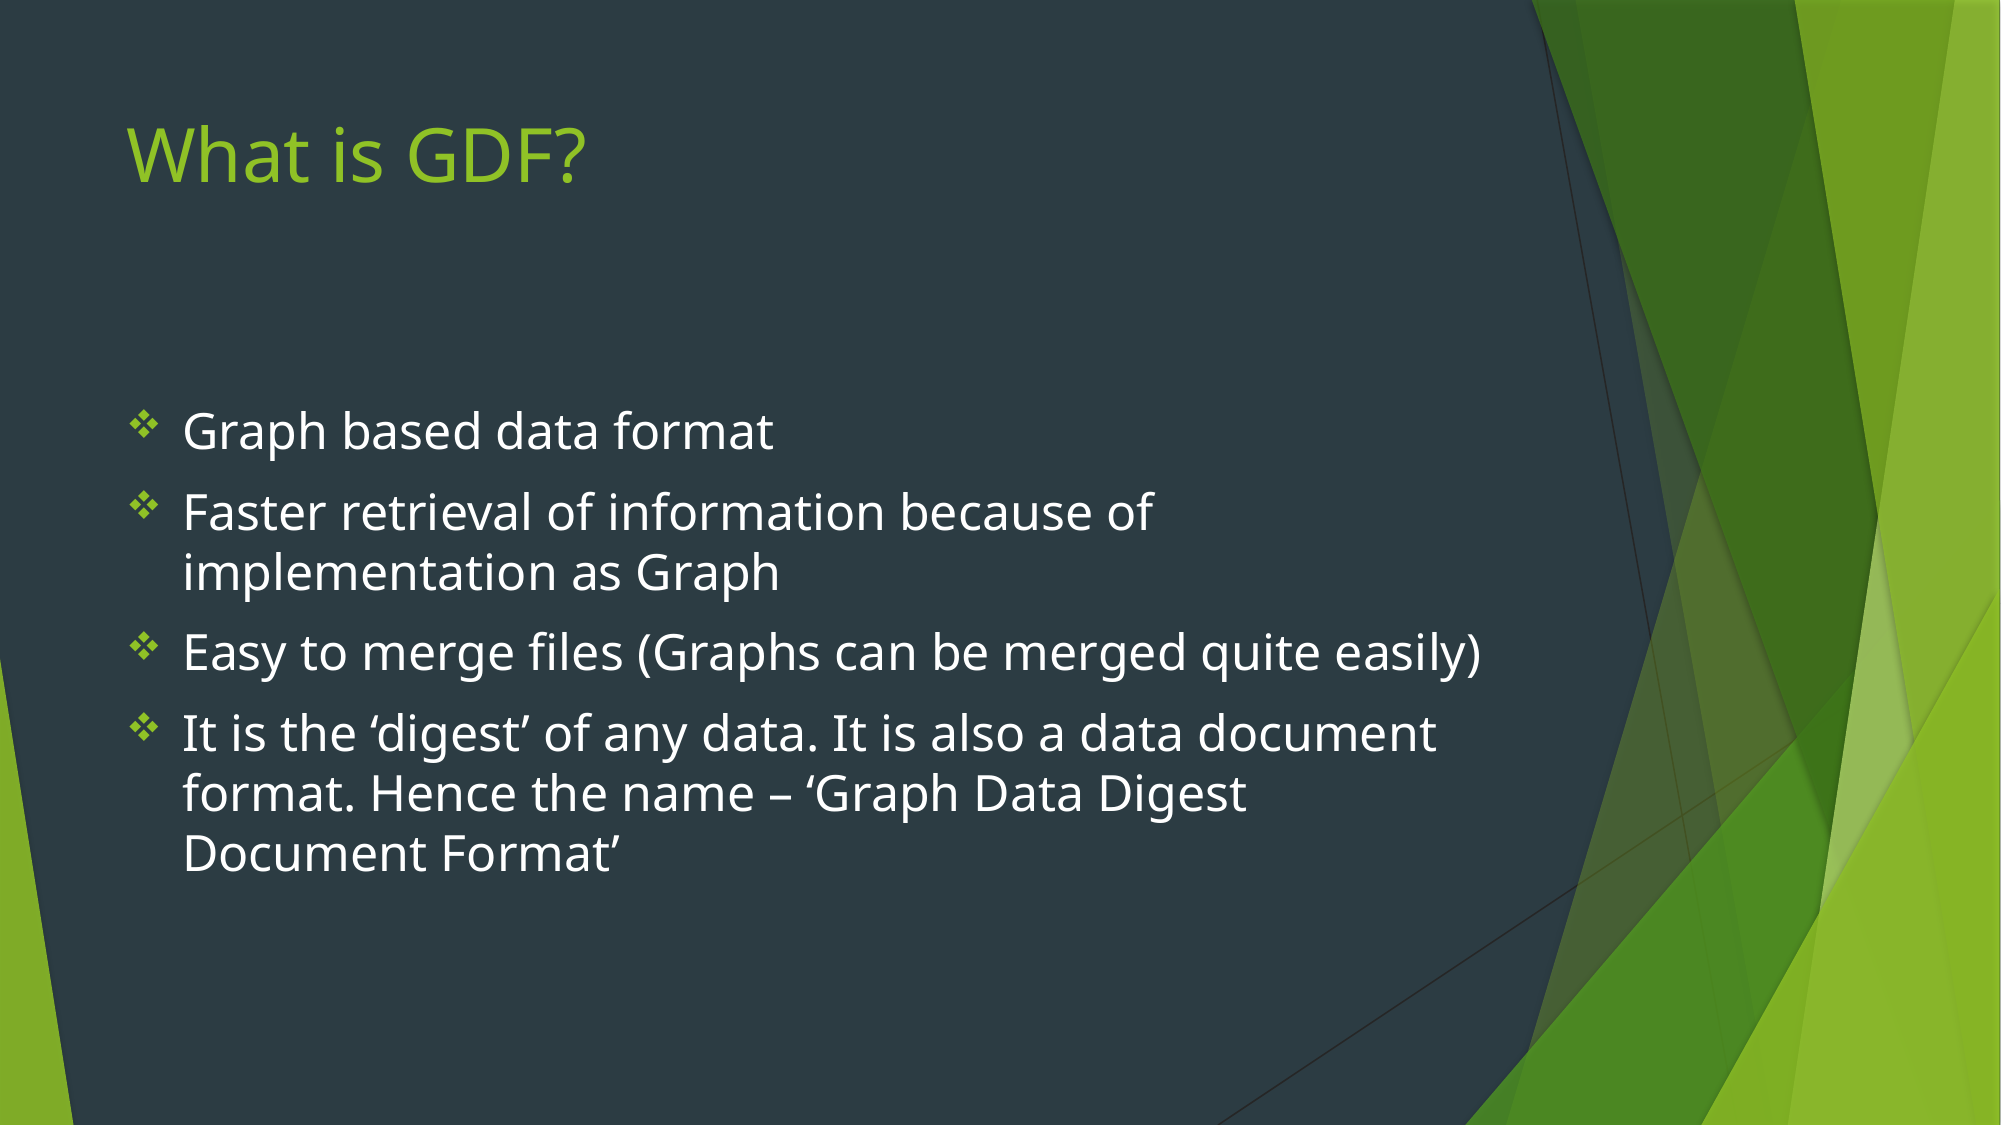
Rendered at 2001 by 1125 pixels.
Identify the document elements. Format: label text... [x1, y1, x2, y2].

list Graph based data format Faster retrieval of information because of implementation as Graph Easy to merge files (Graphs can be merged quite easily) It is the ‘digest’ of any data. It is also a data document format. Hence the name – ‘Graph Data Digest Document Format’ [111, 391, 1522, 991]
title What is GDF? [111, 99, 1522, 317]
